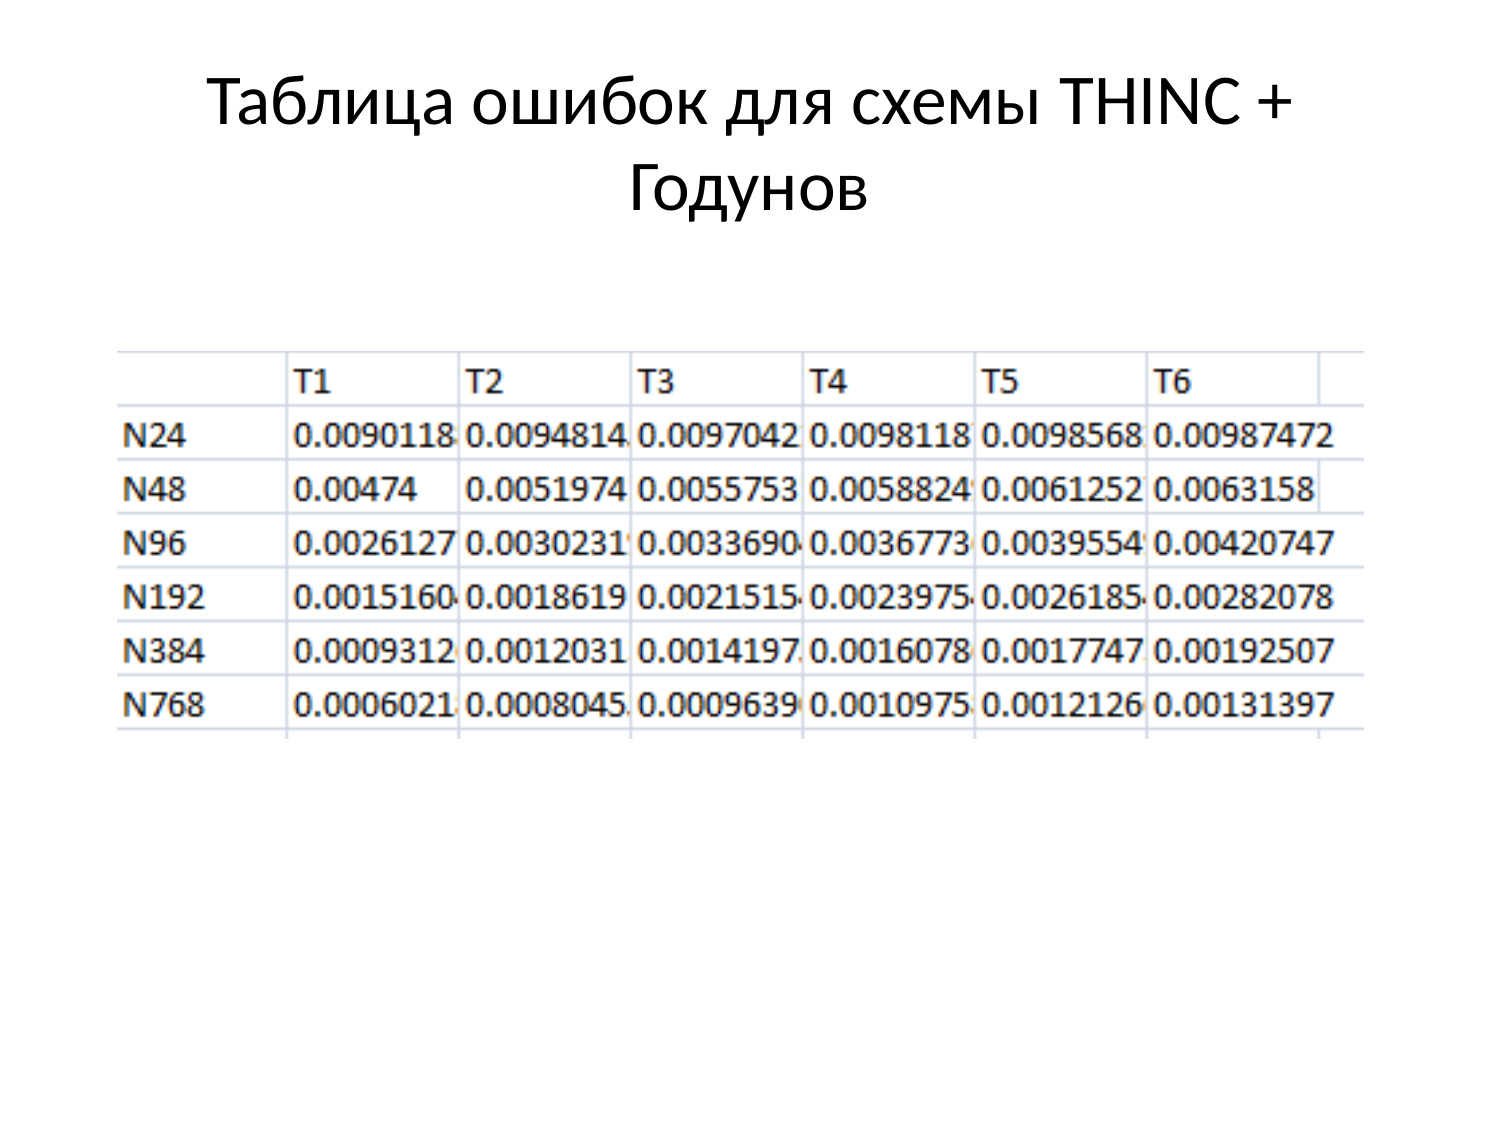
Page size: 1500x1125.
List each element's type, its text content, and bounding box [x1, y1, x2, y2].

text_box Таблица ошибок для схемы THINC + Годунов [75, 45, 1425, 233]
picture [116, 351, 1364, 739]
